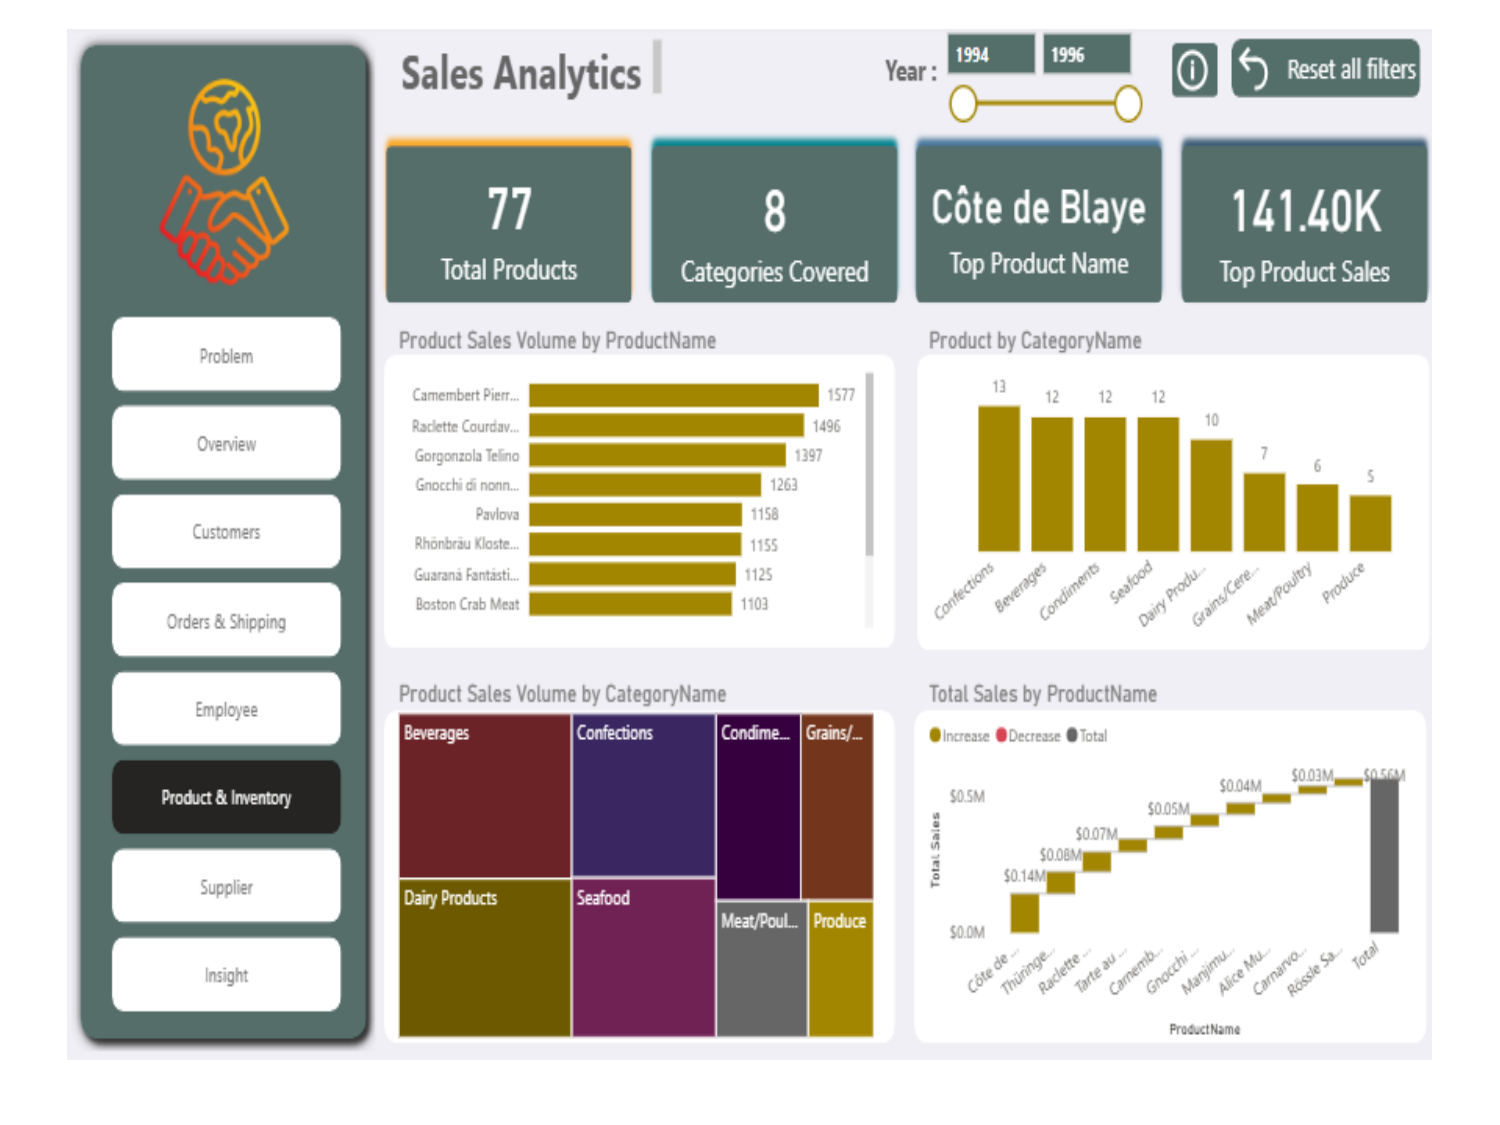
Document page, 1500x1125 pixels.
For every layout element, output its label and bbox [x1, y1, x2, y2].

picture [67, 29, 1433, 1061]
